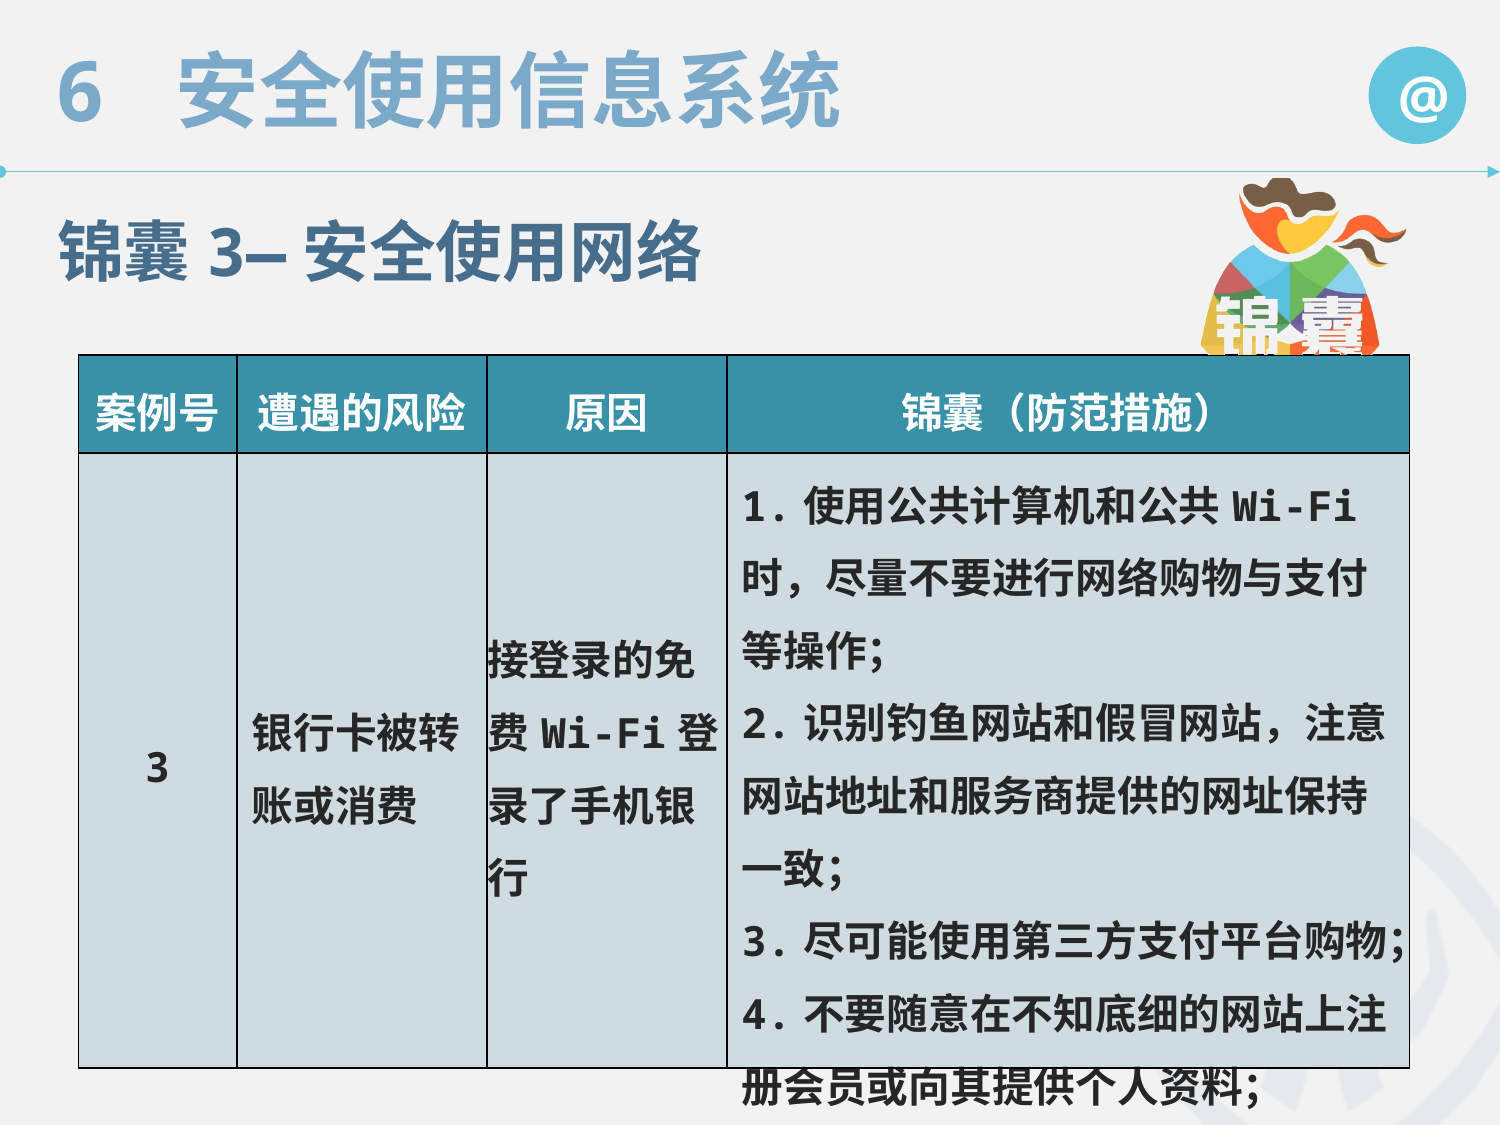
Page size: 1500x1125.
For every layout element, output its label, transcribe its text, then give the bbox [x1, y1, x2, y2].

table_cell 3 [79, 454, 236, 1067]
text_box 锦囊3—安全使用网络 [42, 202, 718, 298]
table_cell 银行卡被转账或消费 [238, 454, 486, 1067]
table_cell 接登录的免费Wi-Fi登录了手机银行 [488, 454, 726, 1067]
table_header 锦囊（防范措施） [728, 356, 1409, 452]
table_header 案例号 [79, 356, 236, 452]
picture [1175, 178, 1410, 355]
table_header 原因 [488, 356, 726, 452]
table_header 遭遇的风险 [238, 356, 486, 452]
picture [1117, 776, 1500, 1125]
table_cell 1.使用公共计算机和公共Wi-Fi 时，尽量不要进行网络购物与支付等操作； 2.识别钓鱼网站和假冒网站，注意网站地址和服务商提供的网址保持一致； 3.尽可能使用第三方支付平台购物； 4.不要随意在不知底细的网站上注册会员或向其提供个人资料； 5.慎用蹭网软件。 [728, 454, 1409, 1067]
